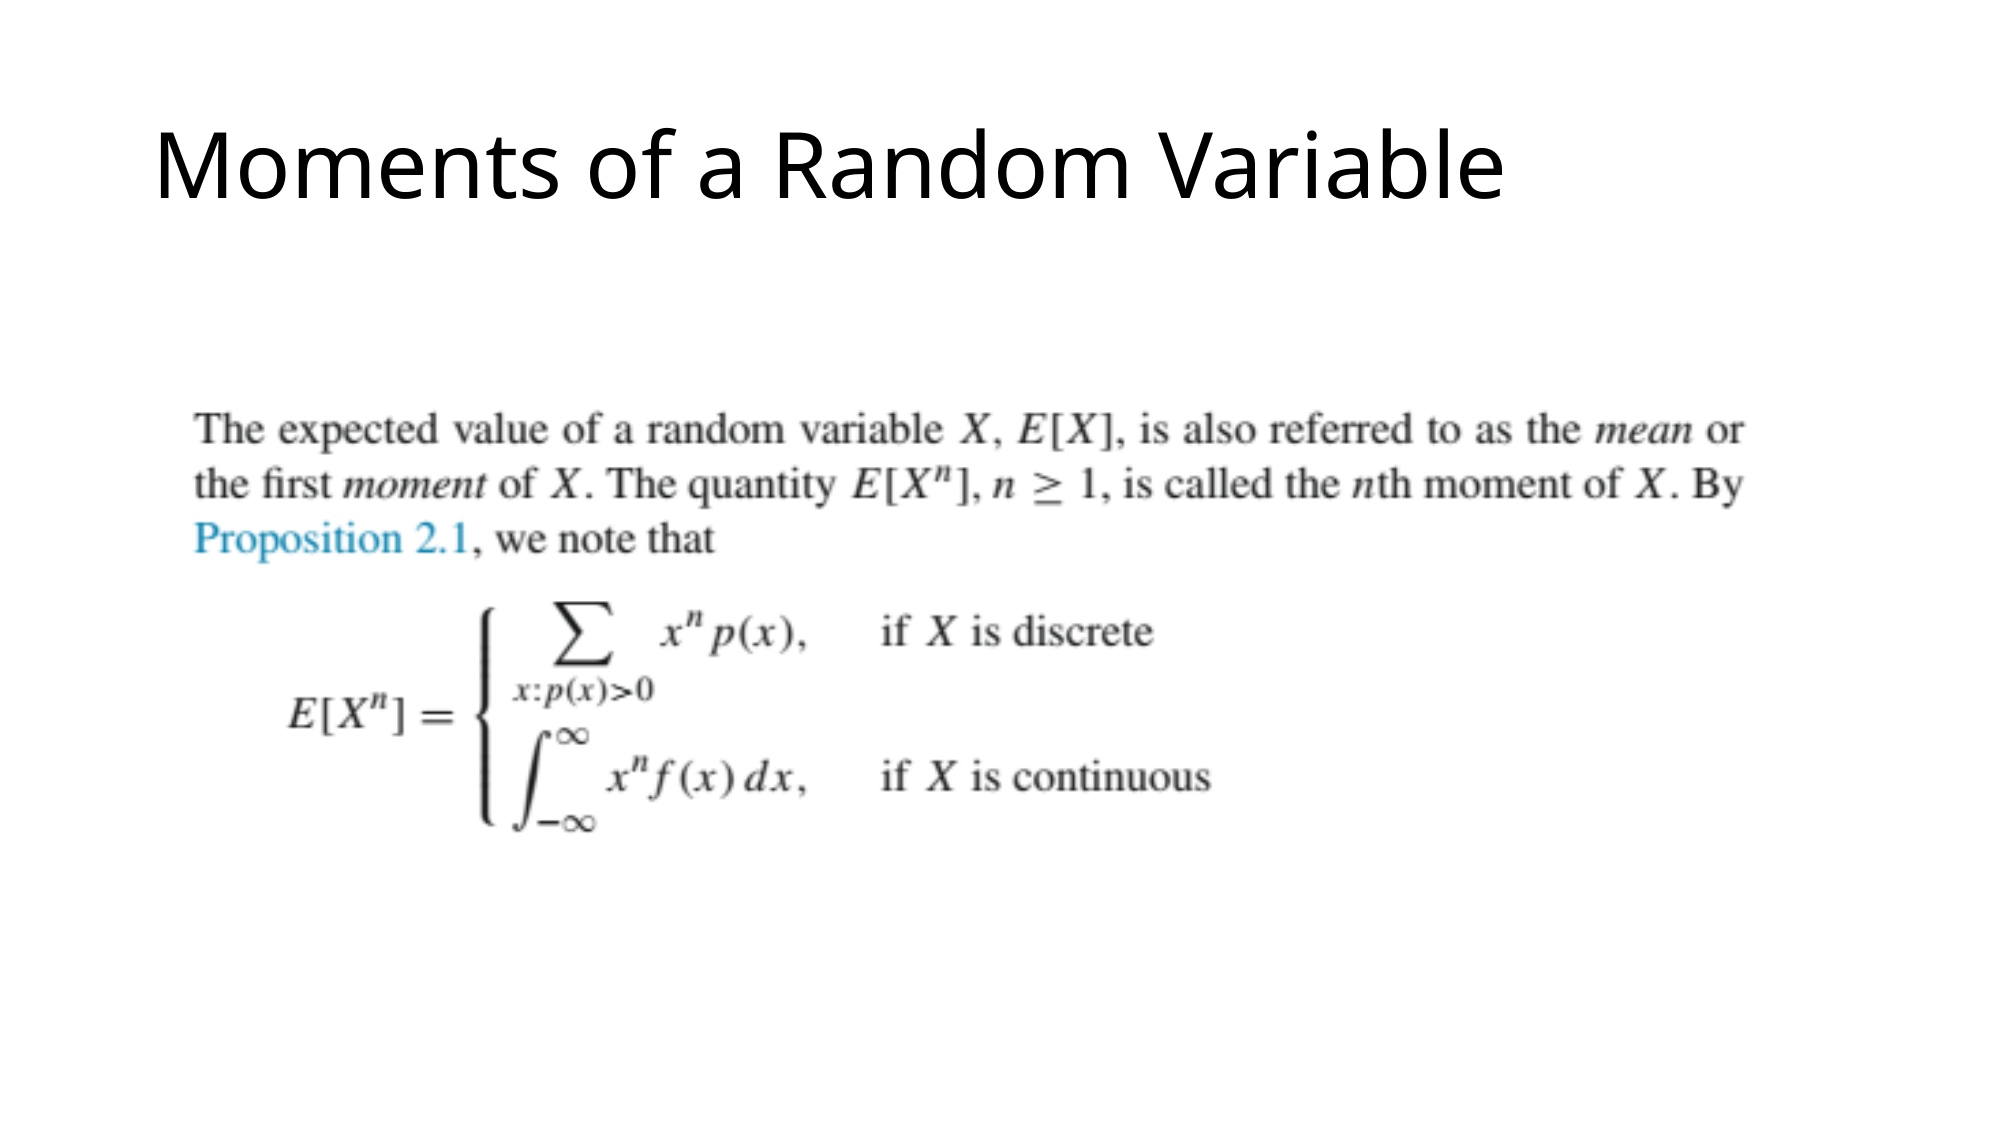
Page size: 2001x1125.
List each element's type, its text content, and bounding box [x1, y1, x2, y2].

picture [164, 403, 1769, 849]
title Moments of a Random Variable [137, 59, 1863, 278]
